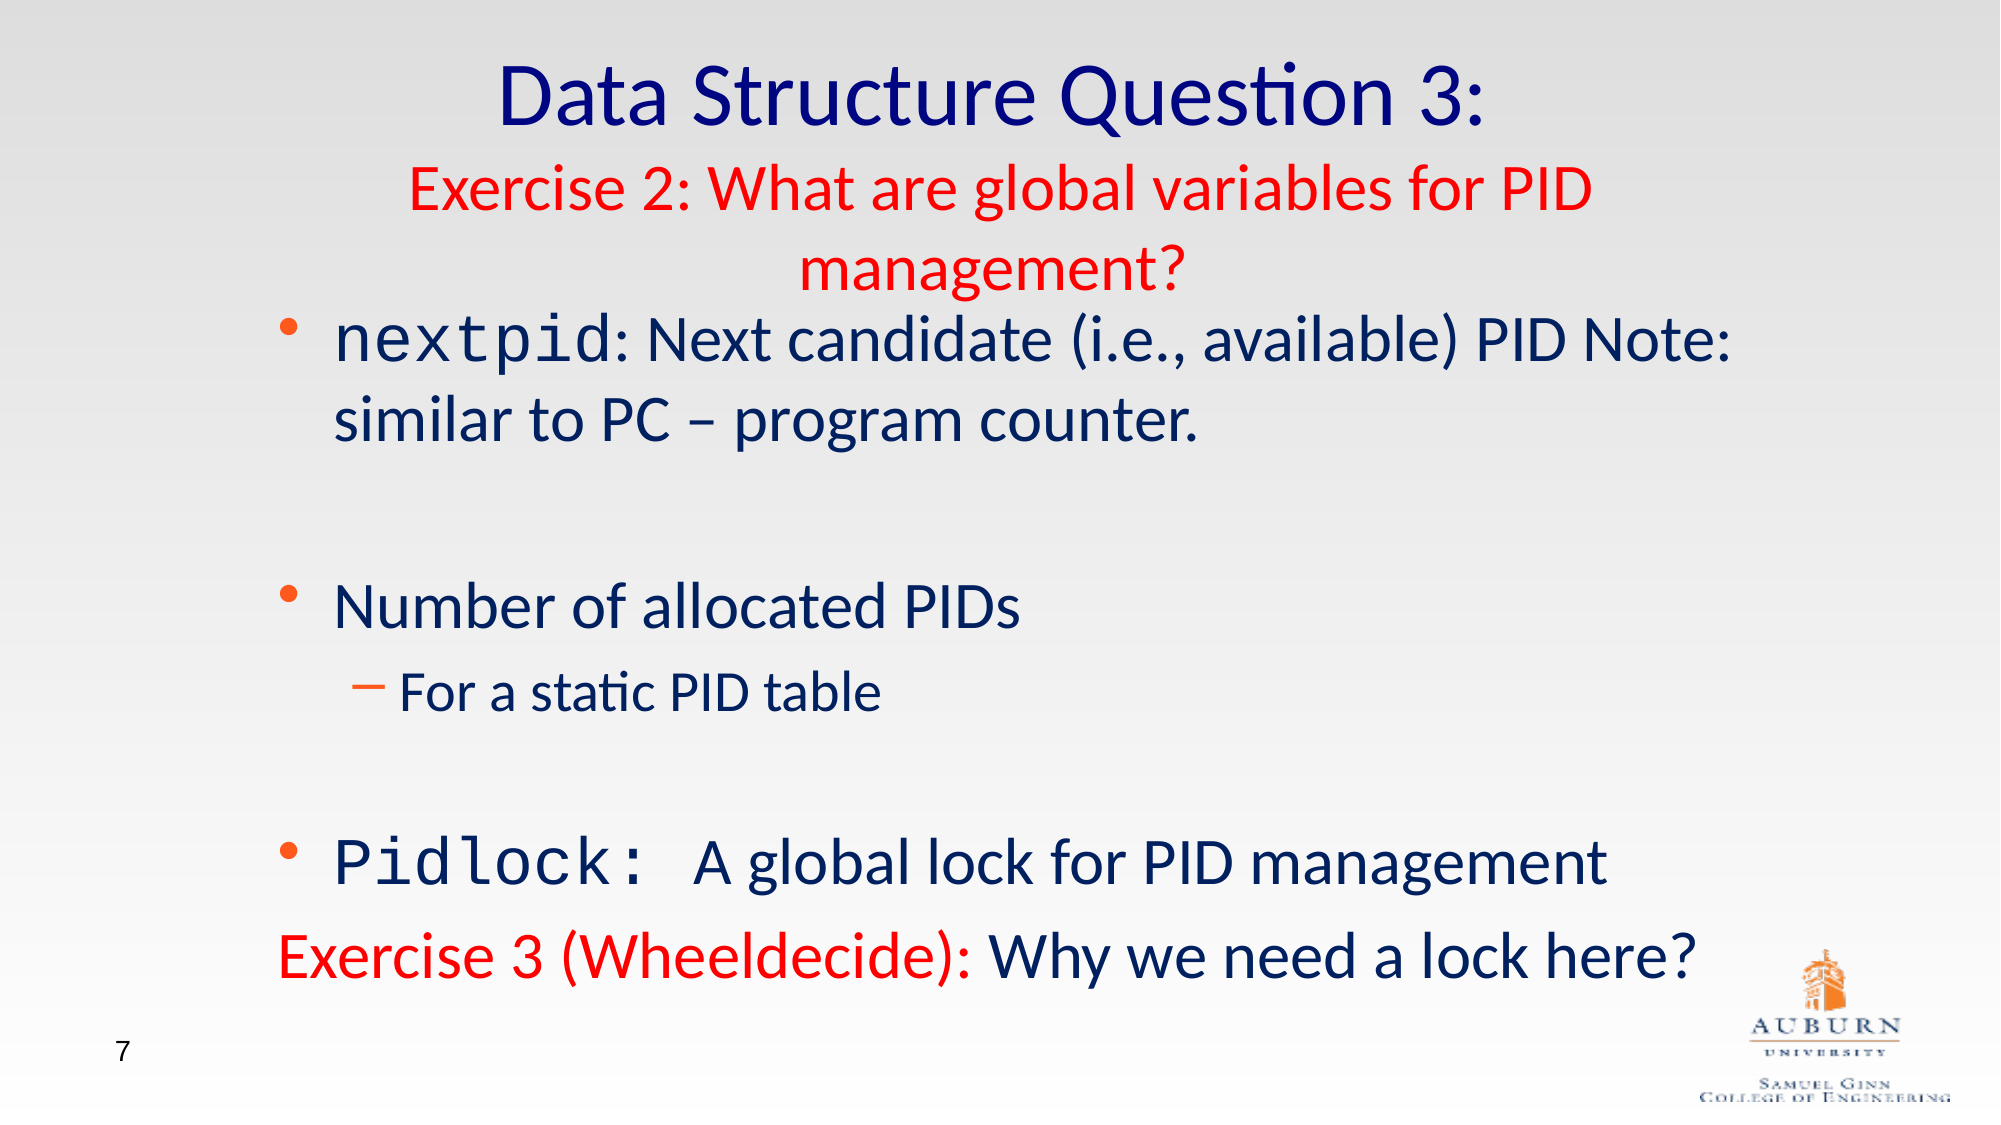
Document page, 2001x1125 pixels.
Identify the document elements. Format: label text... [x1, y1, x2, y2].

title Data Structure Question 3: Exercise 2: What are global variables for PID management? [262, 37, 1725, 287]
text_box nextpid: Next candidate (i.e., available) PID Note: similar to PC – program counter. Number of allocated PIDs For a static PID table Pidlock: A global lock for PID management Exercise 3 (Wheeldecide): Why we need a lock here? [262, 287, 1838, 1025]
slide_number 7 [99, 1024, 567, 1103]
picture [1700, 949, 1950, 1102]
